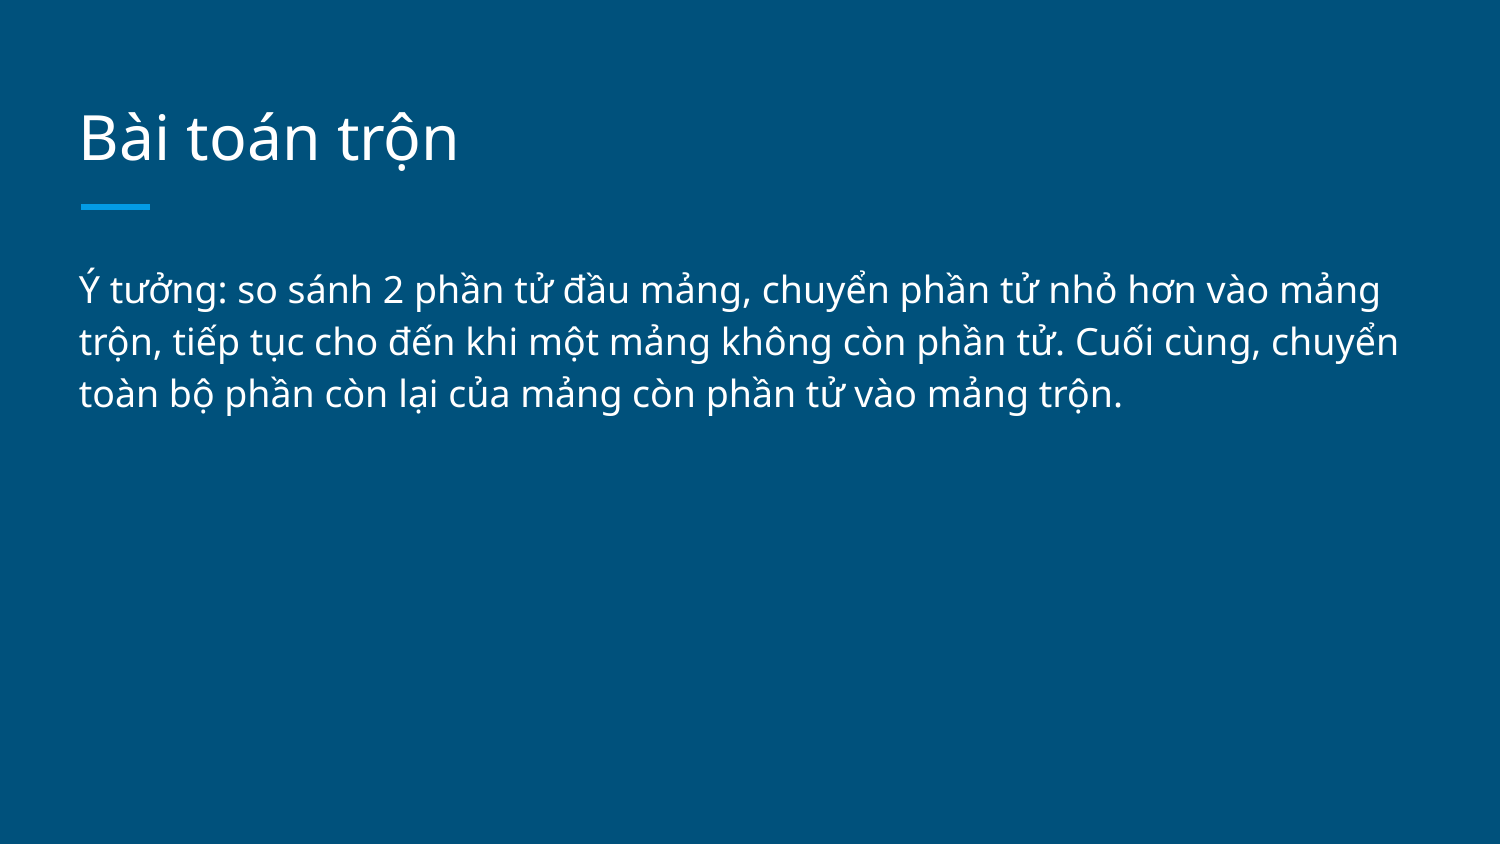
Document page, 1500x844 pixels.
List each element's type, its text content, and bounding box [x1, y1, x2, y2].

title Bài toán trộn [63, 75, 1437, 188]
list Ý tưởng: so sánh 2 phần tử đầu mảng, chuyển phần tử nhỏ hơn vào mảng trộn, tiếp tục cho đến khi một mảng không còn phần tử. Cuối cùng, chuyển toàn bộ phần còn lại của mảng còn phần tử vào mảng trộn. [63, 244, 1437, 750]
